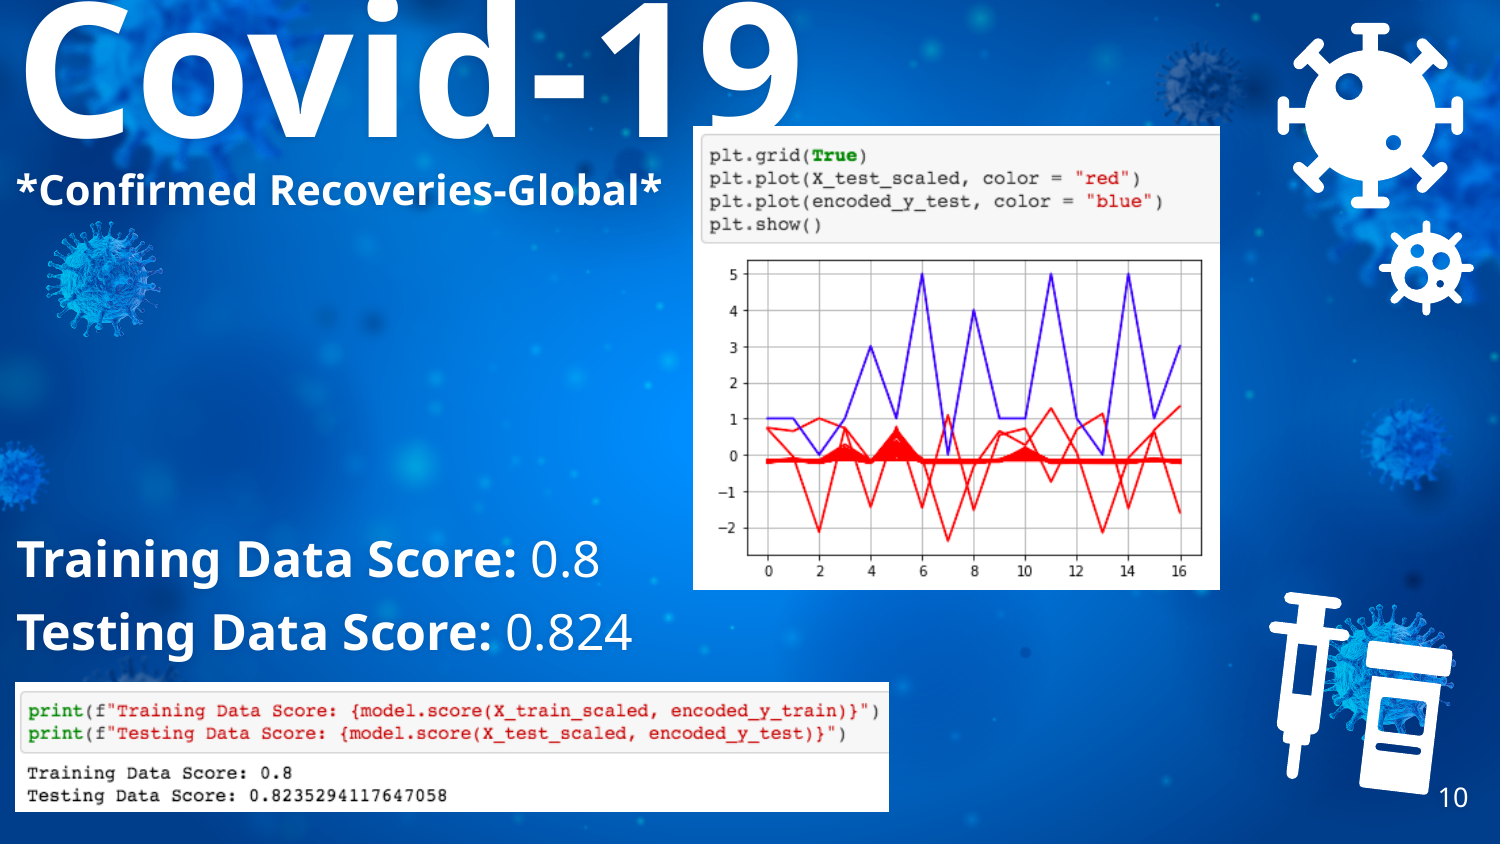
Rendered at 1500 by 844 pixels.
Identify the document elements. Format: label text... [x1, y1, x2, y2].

text_box [1378, 220, 1474, 316]
picture [0, 0, 1500, 844]
text_box Covid-19 *Confirmed Recoveries-Global* [15, 96, 941, 344]
slide_number 10 [1378, 766, 1469, 832]
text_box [1261, 600, 1448, 786]
text_box Training Data Score: 0.8 Testing Data Score: 0.824 [16, 527, 719, 653]
text_box [1277, 22, 1464, 209]
